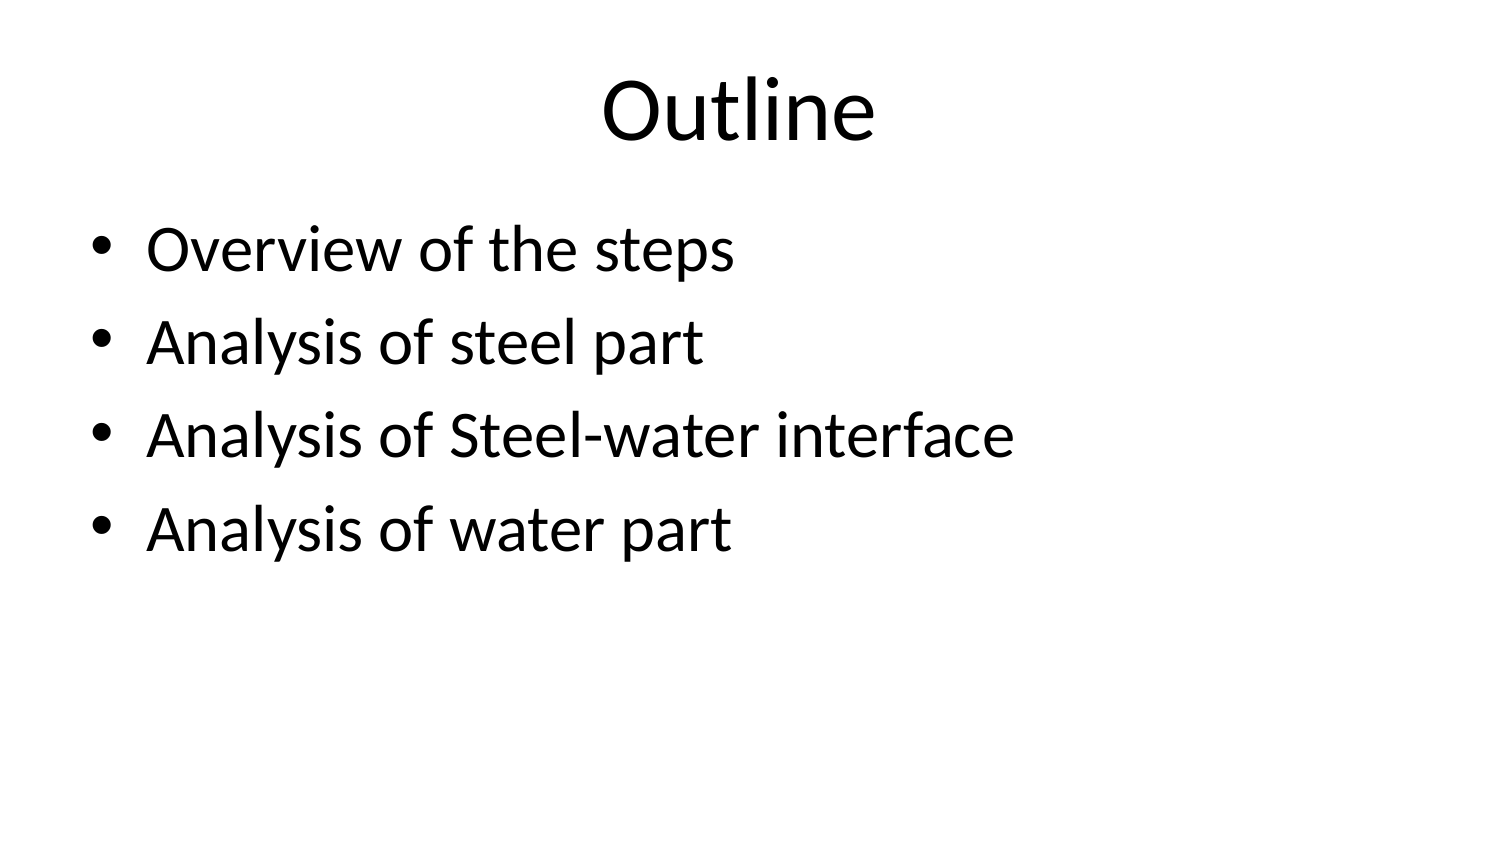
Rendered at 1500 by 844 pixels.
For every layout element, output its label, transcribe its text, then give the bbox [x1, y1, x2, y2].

title Outline [75, 33, 1425, 175]
list Overview of the steps Analysis of steel part Analysis of Steel-water interface Analysis of water part [75, 196, 1425, 754]
